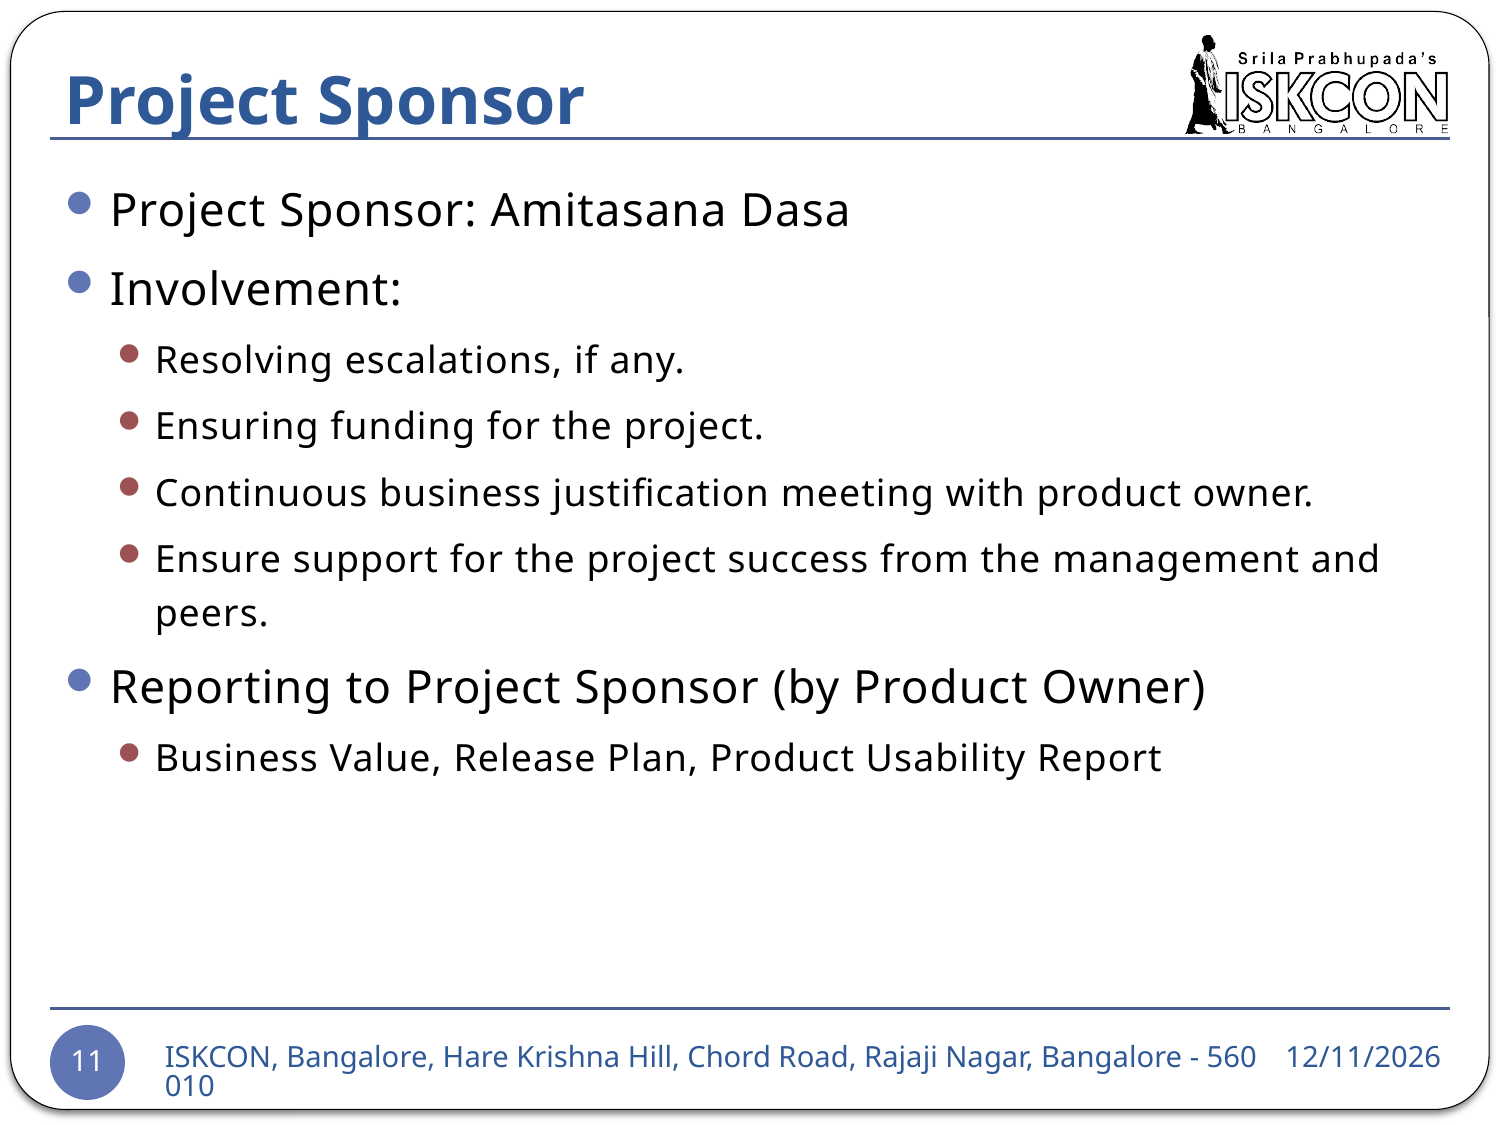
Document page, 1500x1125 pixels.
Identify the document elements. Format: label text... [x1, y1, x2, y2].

title Project Sponsor [50, 0, 1175, 138]
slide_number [1050, 1019, 1457, 1098]
slide_number 11 [49, 1024, 125, 1100]
list Project Sponsor: Amitasana Dasa Involvement: Resolving escalations, if any. Ensuring funding for the project. Continuous business justification meeting with product owner. Ensure support for the project success from the management and peers. Reporting to Project Sponsor (by Product Owner) Business Value, Release Plan, Product Usability Report [50, 162, 1450, 988]
footer ISKCON, Bangalore, Hare Krishna Hill, Chord Road, Rajaji Nagar, Bangalore - 560010 [150, 1021, 1288, 1096]
picture [1185, 35, 1448, 134]
